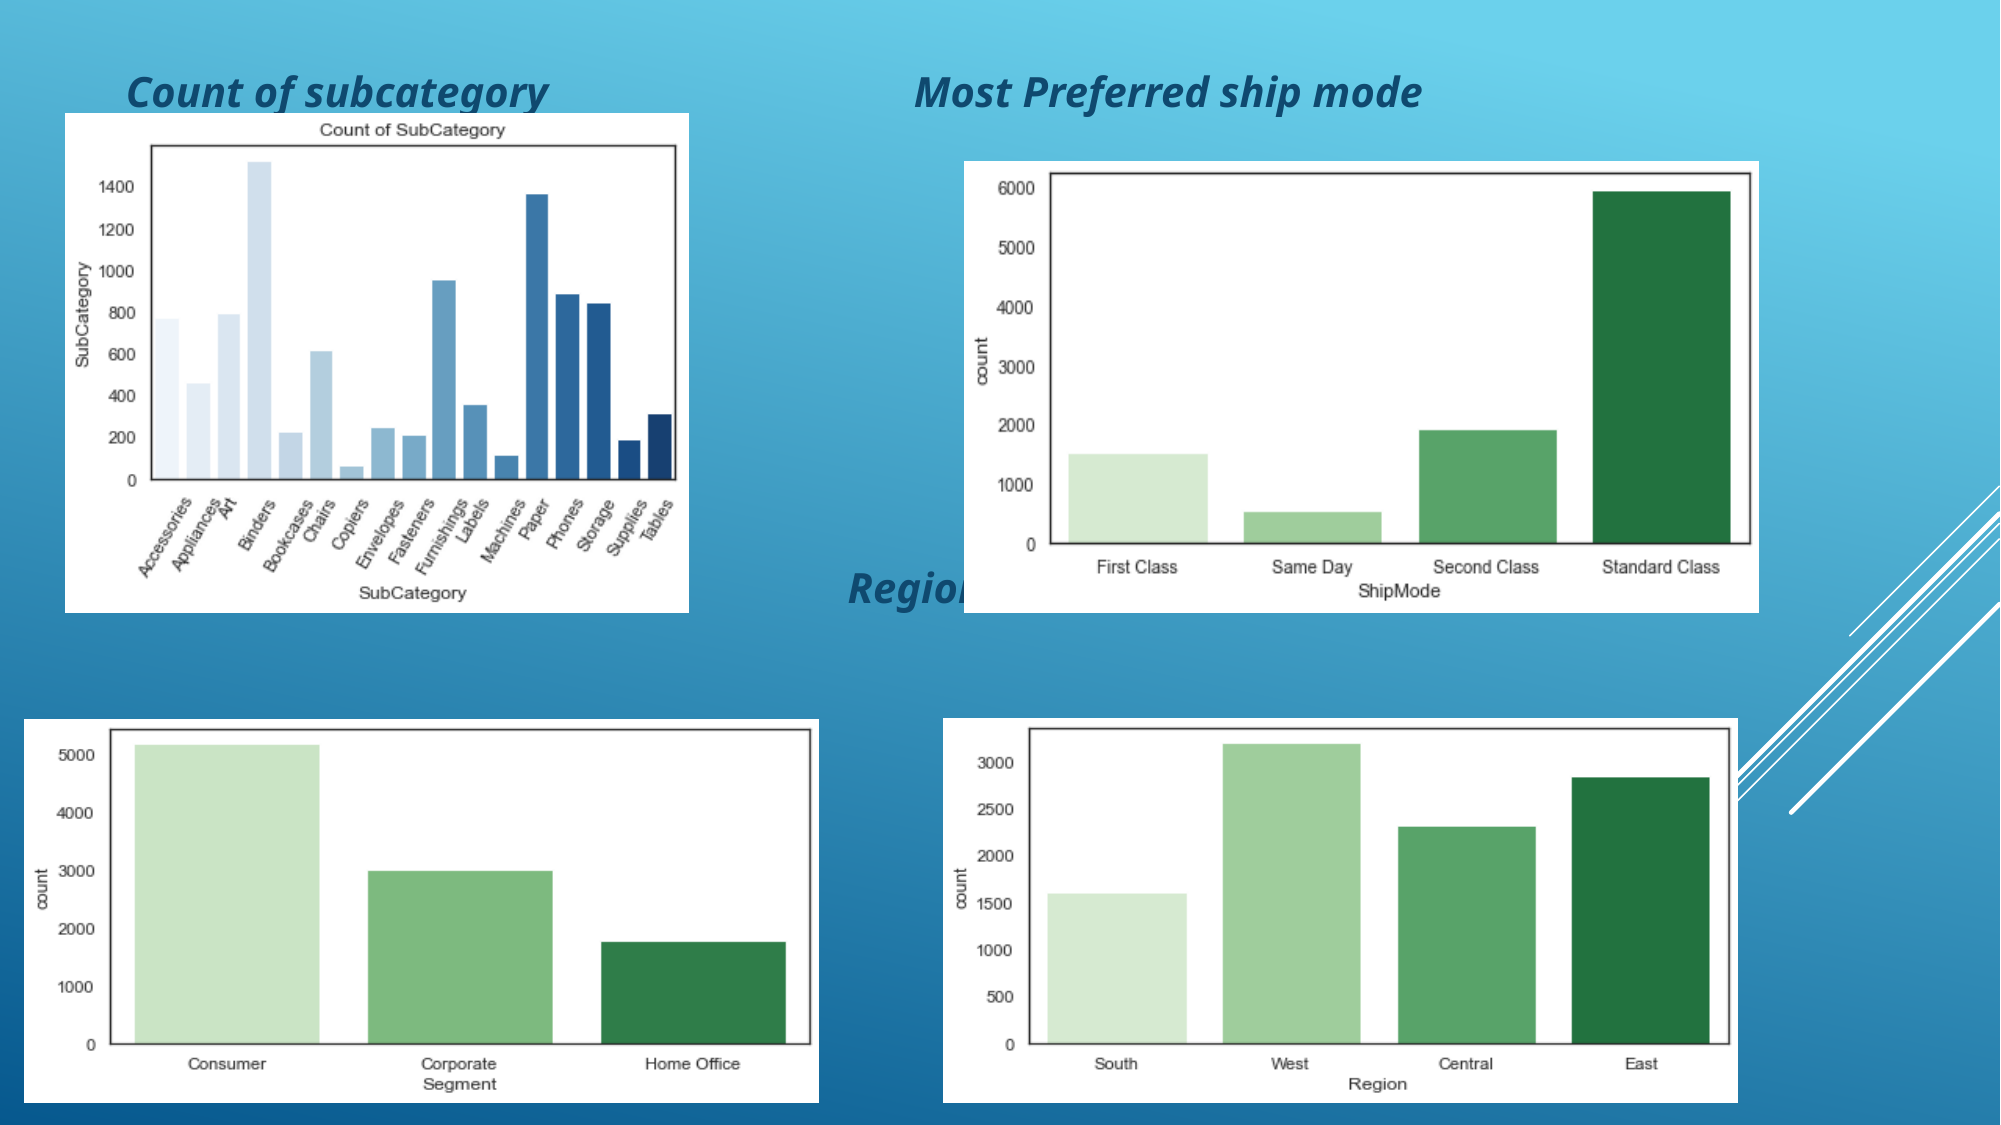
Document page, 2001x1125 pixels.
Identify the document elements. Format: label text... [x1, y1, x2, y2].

picture [64, 113, 689, 613]
picture [943, 718, 1738, 1103]
picture [24, 718, 819, 1103]
picture [964, 161, 1759, 613]
list Count of subcategory Most Preferred ship mode Segment Region [46, 29, 1863, 1074]
